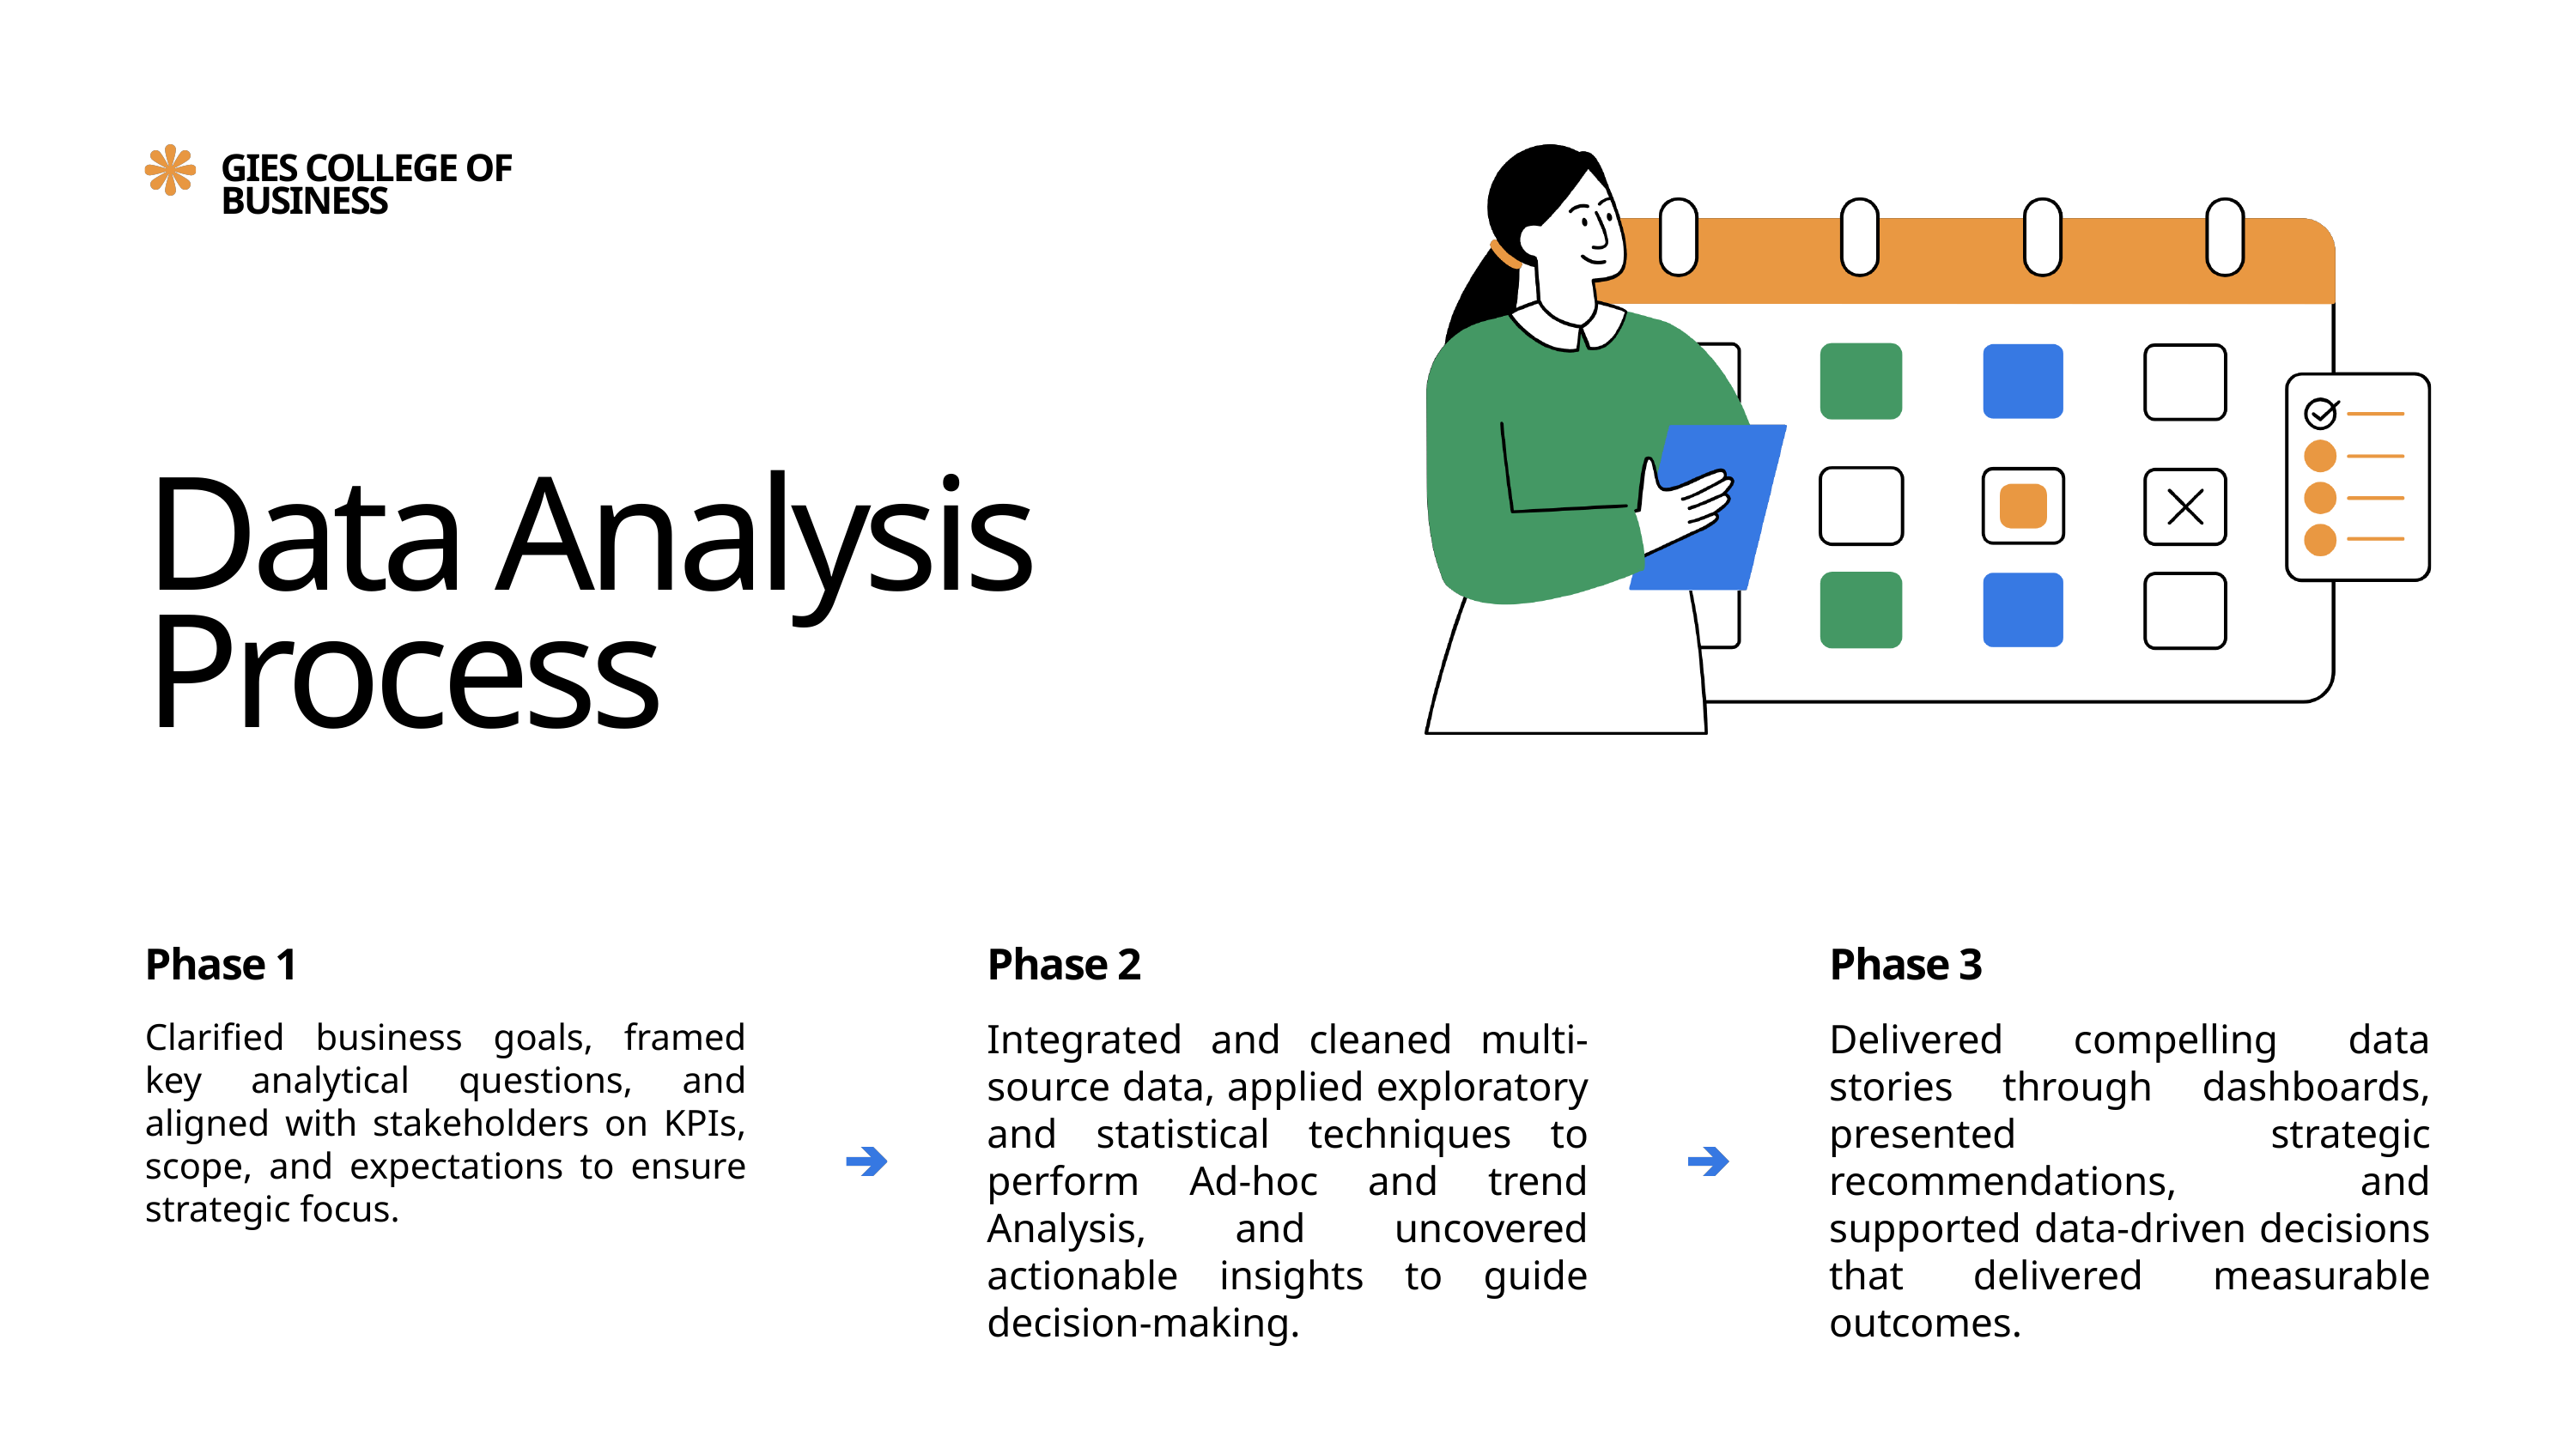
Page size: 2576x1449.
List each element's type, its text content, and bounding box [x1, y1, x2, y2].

text_box Clarified business goals, framed key analytical questions, and aligned with stakeholders on KPIs, scope, and expectations to ensure strategic focus. [144, 1015, 747, 1230]
text_box Phase 2 [987, 946, 1159, 989]
text_box Phase 1 [144, 946, 316, 989]
text_box Delivered compelling data stories through dashboards, presented strategic recommendations, and supported data-driven decisions that delivered measurable outcomes. [1829, 1015, 2432, 1345]
text_box [846, 1147, 888, 1176]
text_box Data Analysis Process [144, 484, 1158, 759]
text_box GIES COLLEGE OF BUSINESS [220, 155, 687, 221]
text_box [144, 144, 197, 197]
text_box [1688, 1147, 1729, 1176]
text_box [1424, 144, 2432, 735]
text_box Integrated and cleaned multi-source data, applied exploratory and statistical techniques to perform Ad-hoc and trend Analysis, and uncovered actionable insights to guide decision-making. [987, 1015, 1589, 1346]
text_box Phase 3 [1829, 946, 2001, 989]
